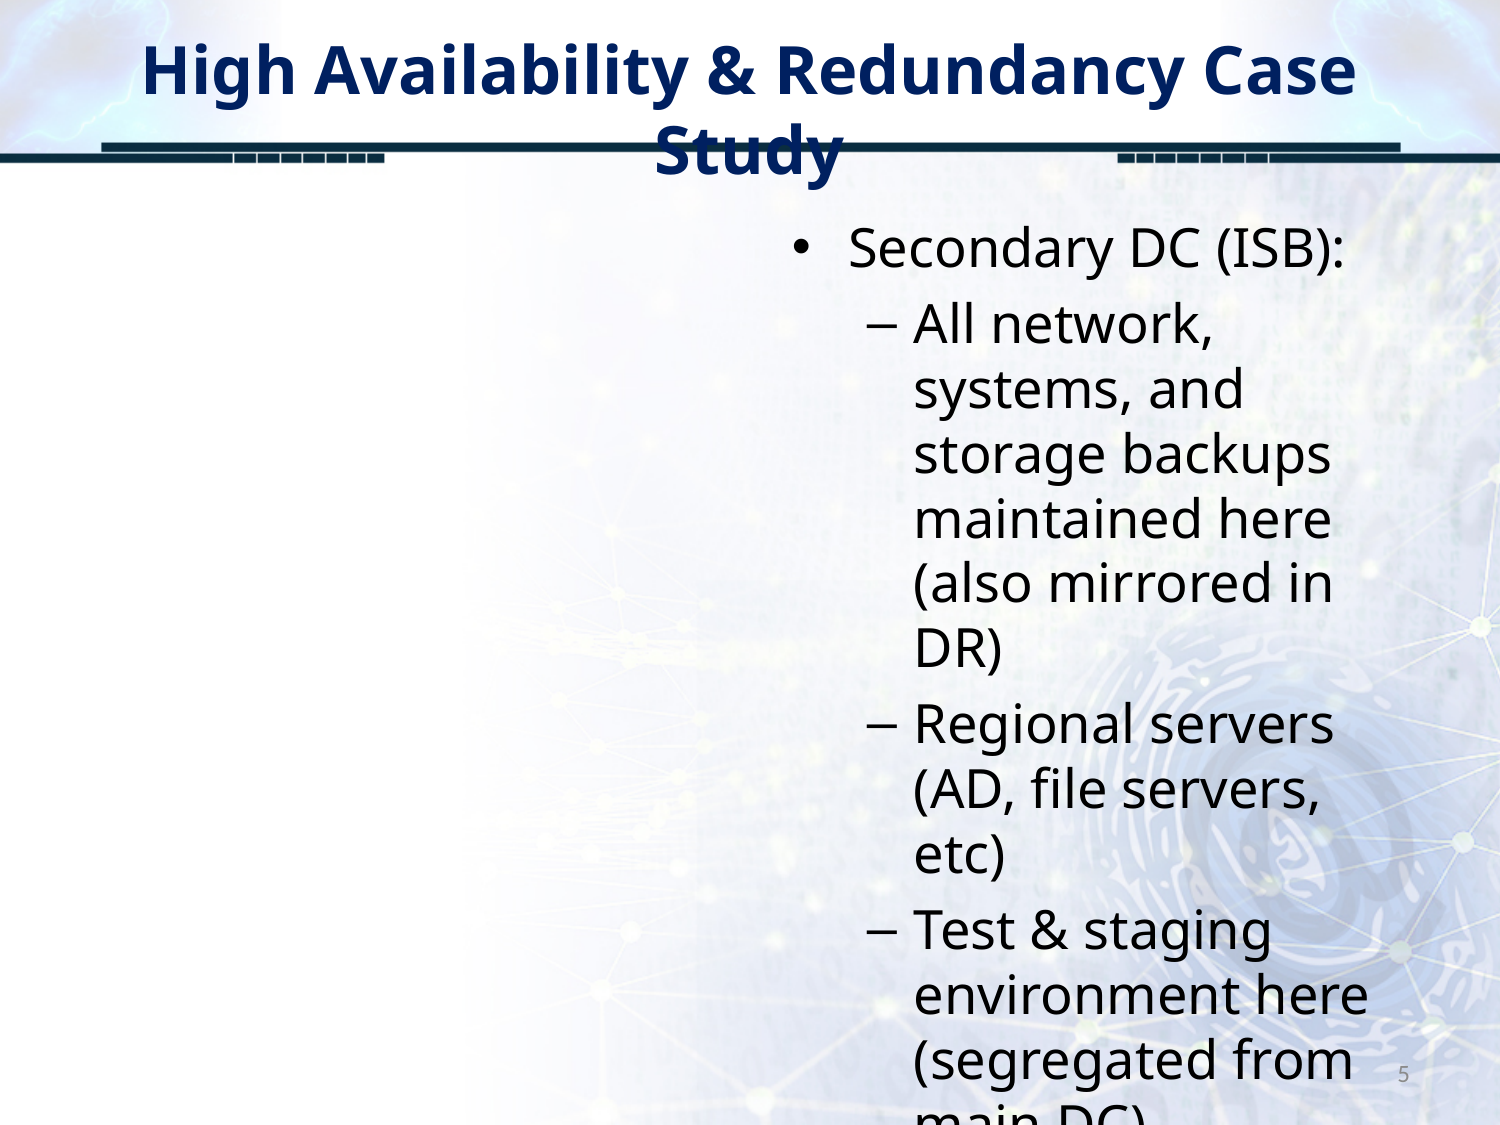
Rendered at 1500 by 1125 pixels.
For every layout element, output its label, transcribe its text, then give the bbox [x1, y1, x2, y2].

title High Availability & Redundancy Case Study [75, 34, 1425, 182]
list Secondary DC (ISB): All network, systems, and storage backups maintained here (also mirrored in DR) Regional servers (AD, file servers, etc) Test & staging environment here (segregated from main DC) Office working space [776, 205, 1432, 1023]
picture [0, 0, 1500, 1125]
slide_number 5 [1074, 1042, 1425, 1103]
